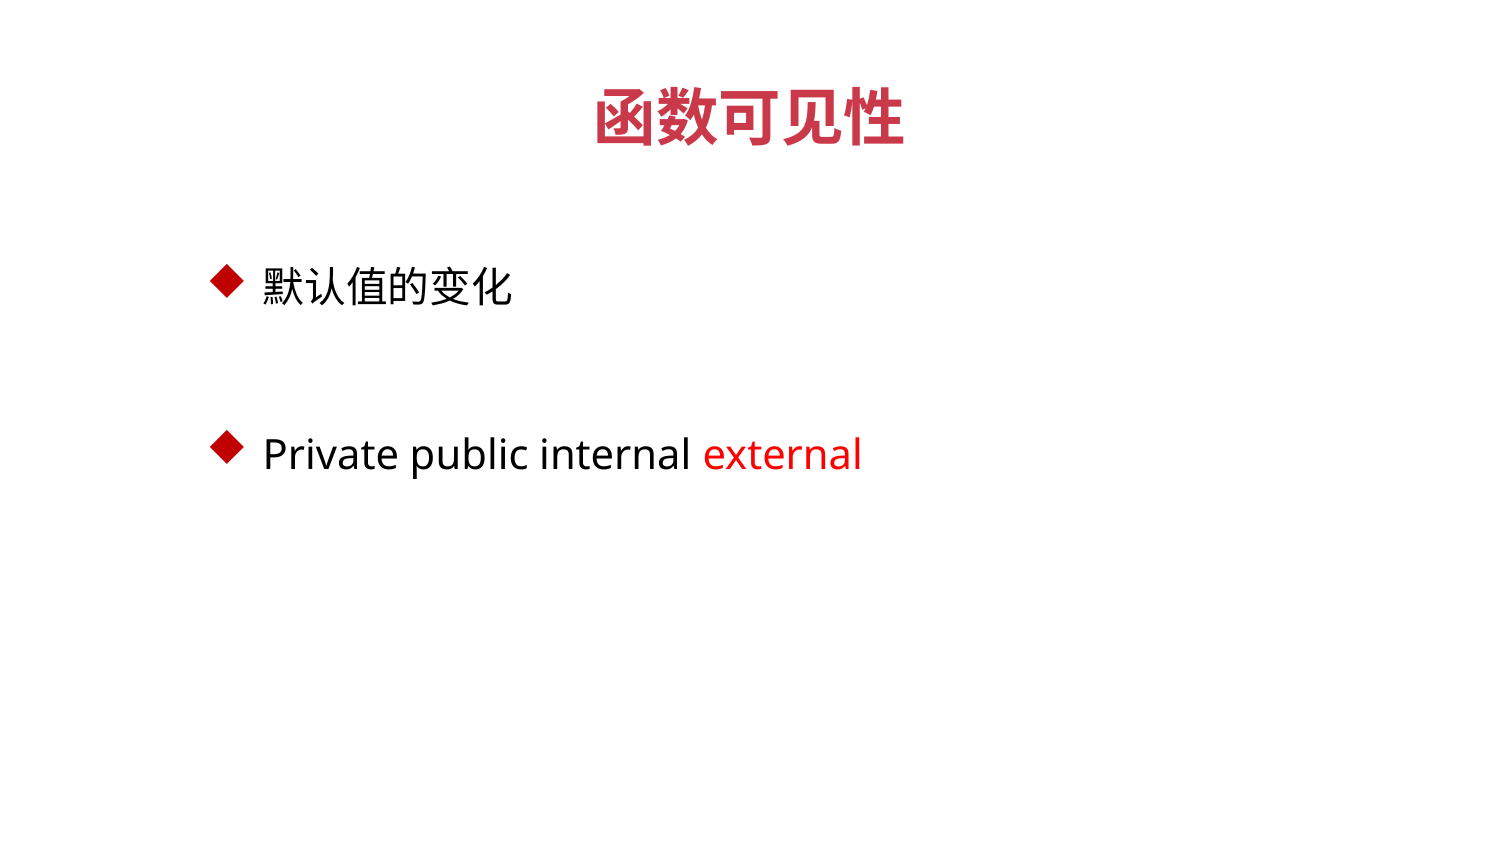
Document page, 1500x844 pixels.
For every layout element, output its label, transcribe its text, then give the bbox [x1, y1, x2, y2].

text_box Private public internal external [147, 398, 1152, 482]
text_box 函数可见性 [578, 70, 922, 161]
text_box 默认值的变化 [147, 244, 1498, 328]
